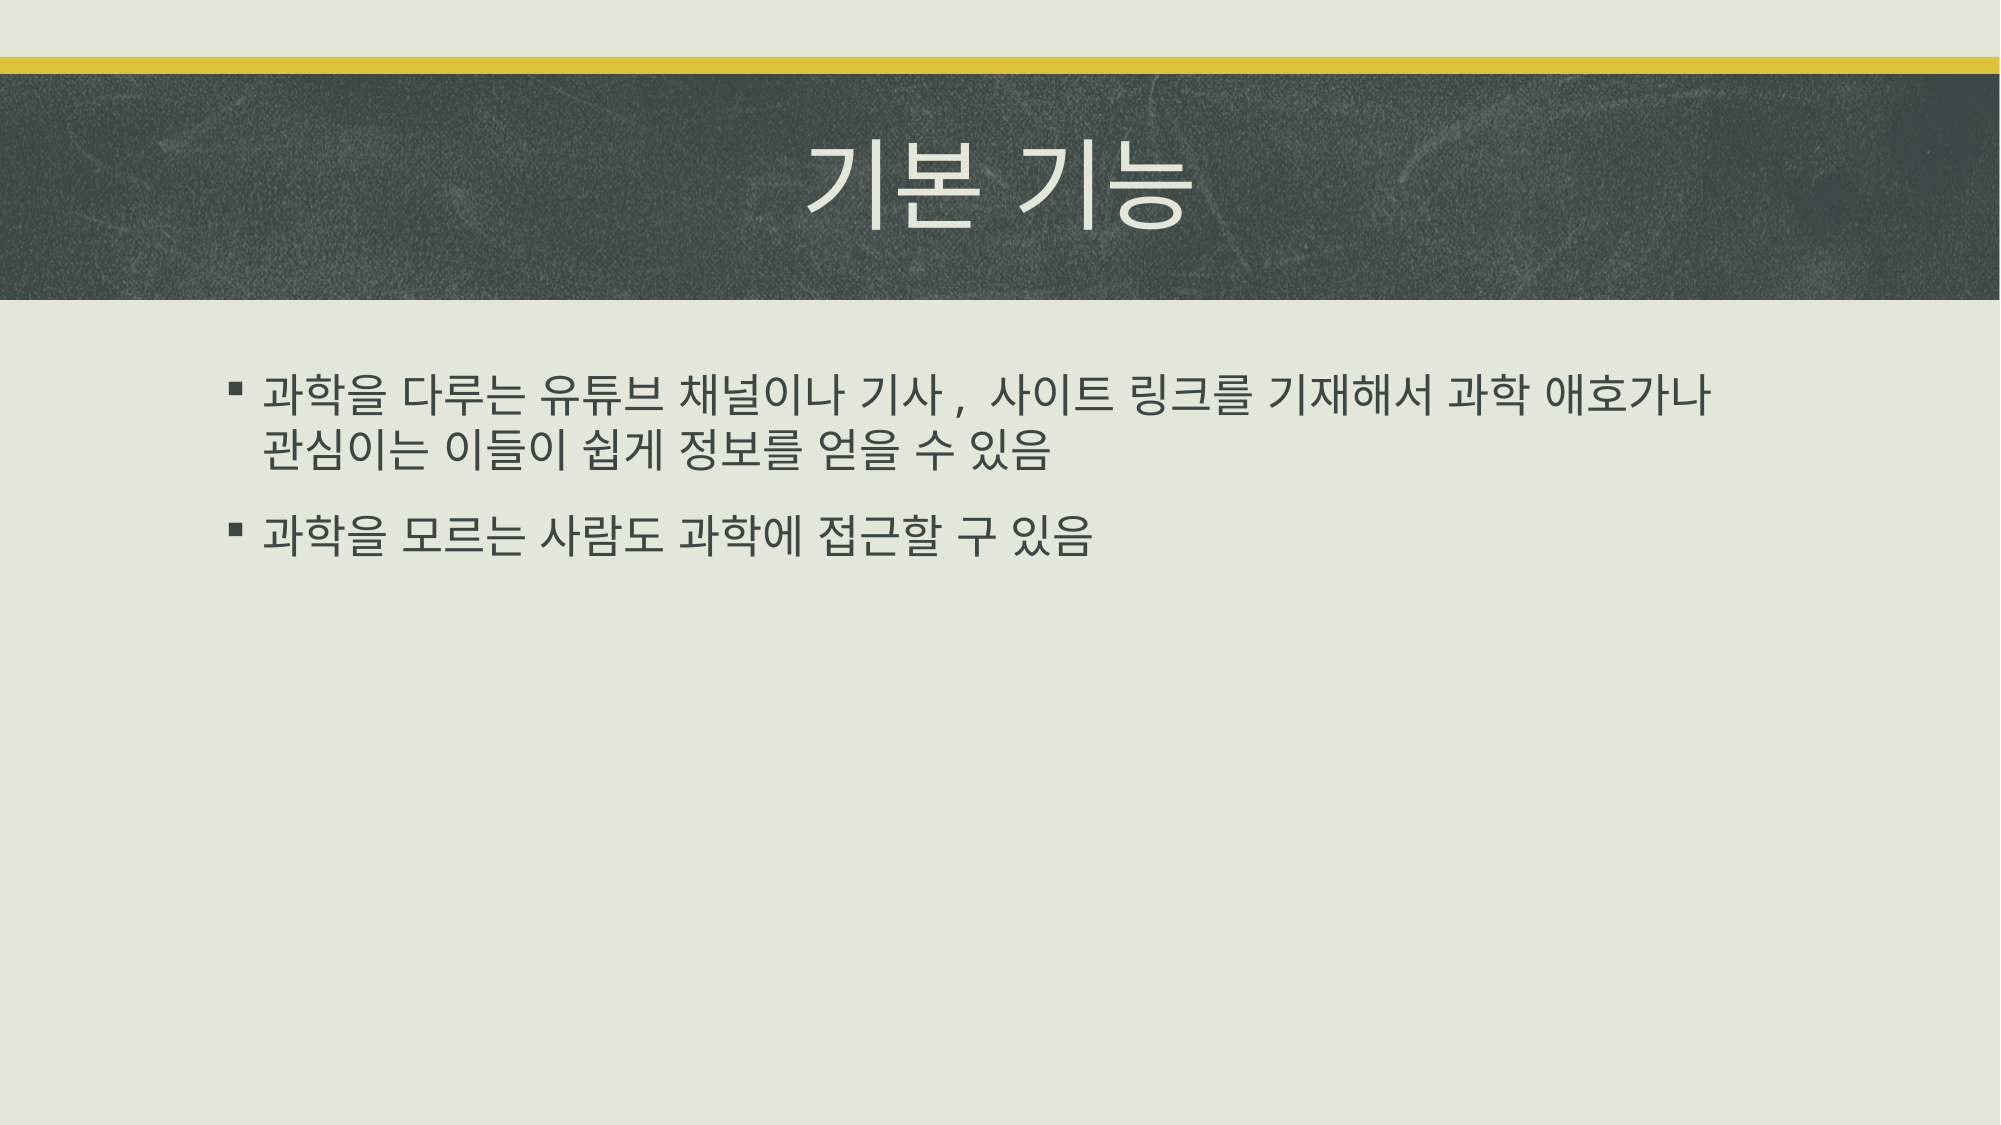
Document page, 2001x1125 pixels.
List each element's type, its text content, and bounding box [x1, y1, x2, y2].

title 기본 기능 [210, 76, 1790, 300]
picture [0, 74, 2000, 300]
list 과학을 다루는 유튜브 채널이나 기사, 사이트 링크를 기재해서 과학 애호가나 관심이는 이들이 쉽게 정보를 얻을 수 있음 과학을 모르는 사람도 과학에 접근할 구 있음 [210, 359, 1790, 1014]
